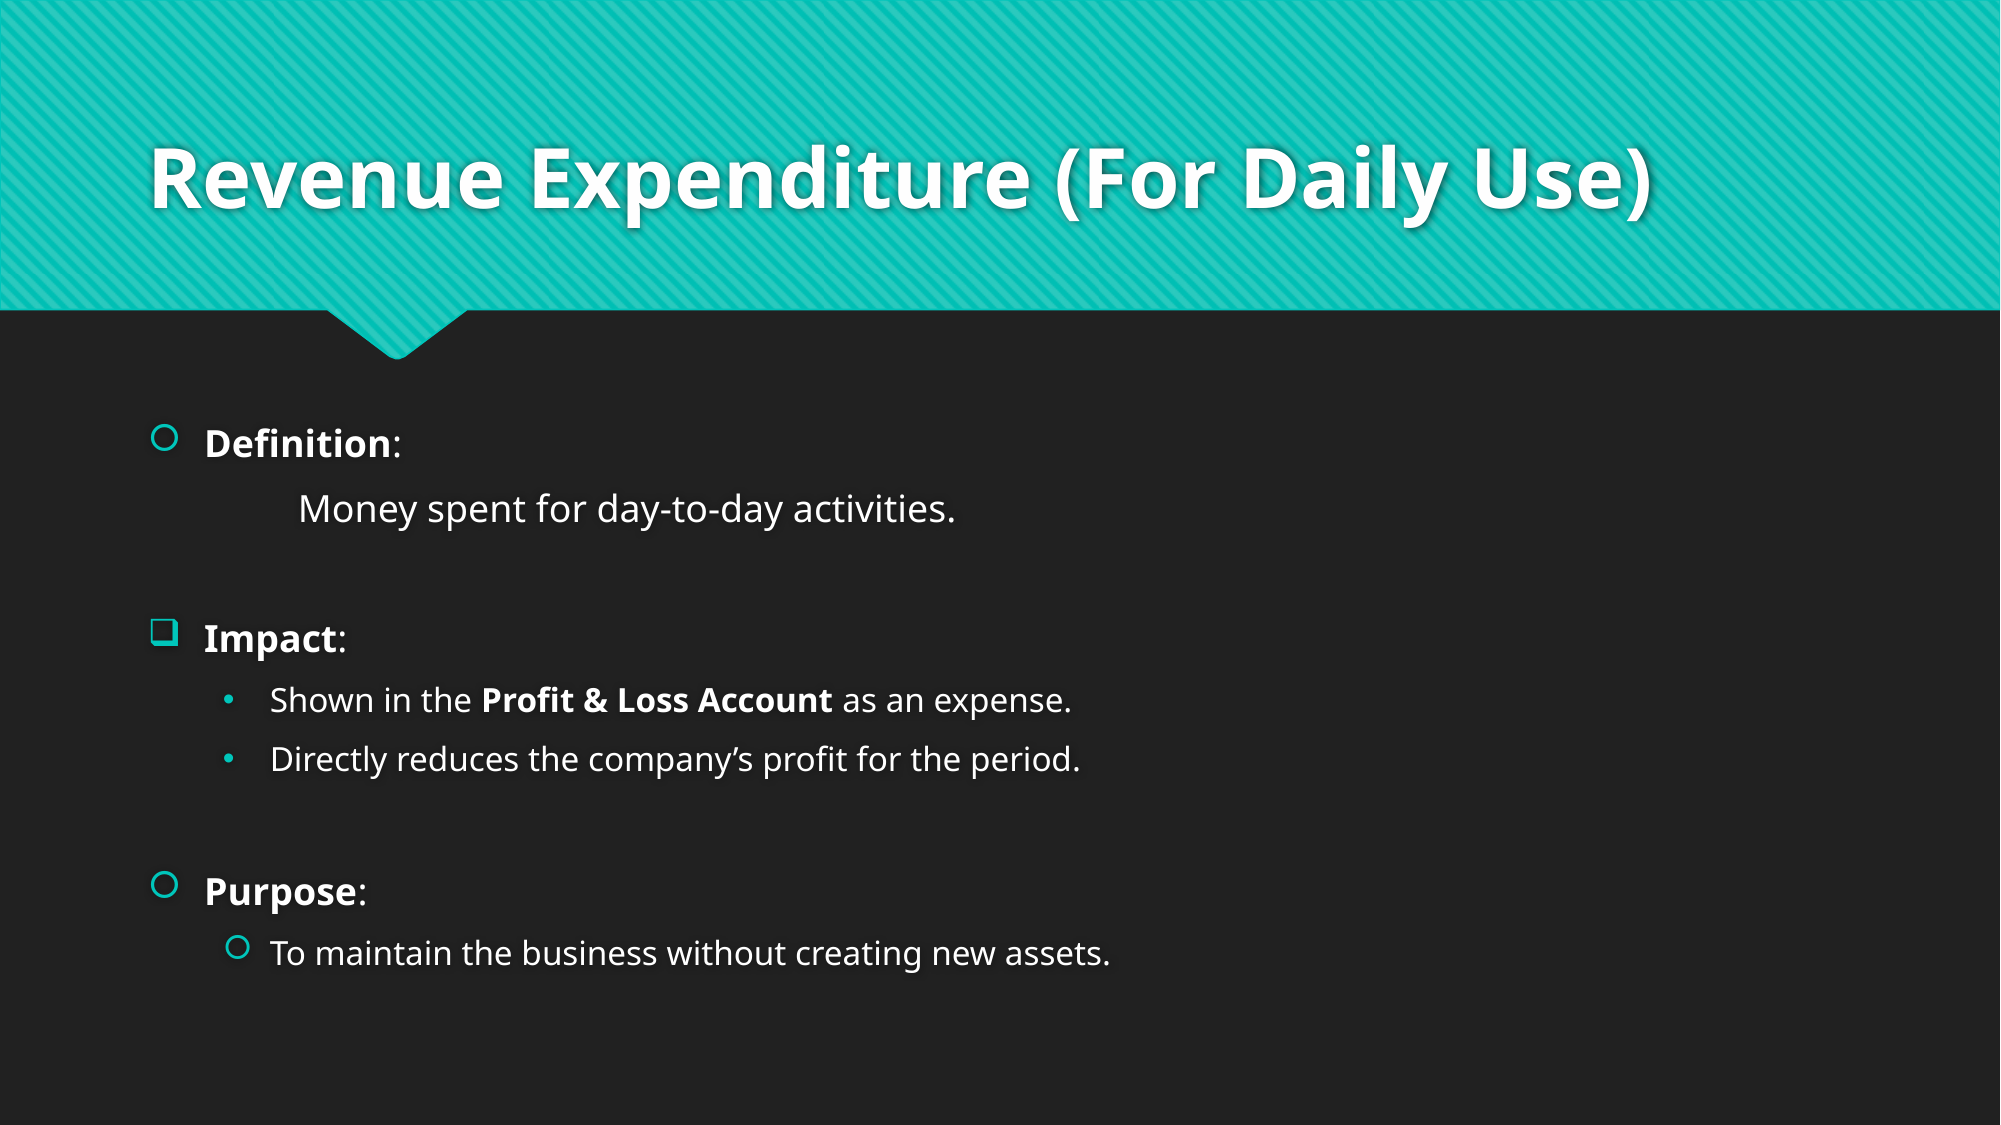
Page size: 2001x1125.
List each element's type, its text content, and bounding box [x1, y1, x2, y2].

list Definition: Money spent for day-to-day activities. Impact: Shown in the Profit & Loss Account as an expense. Directly reduces the company’s profit for the period. Purpose: To maintain the business without creating new assets. [132, 397, 1865, 994]
title Revenue Expenditure (For Daily Use) [132, 73, 1868, 233]
